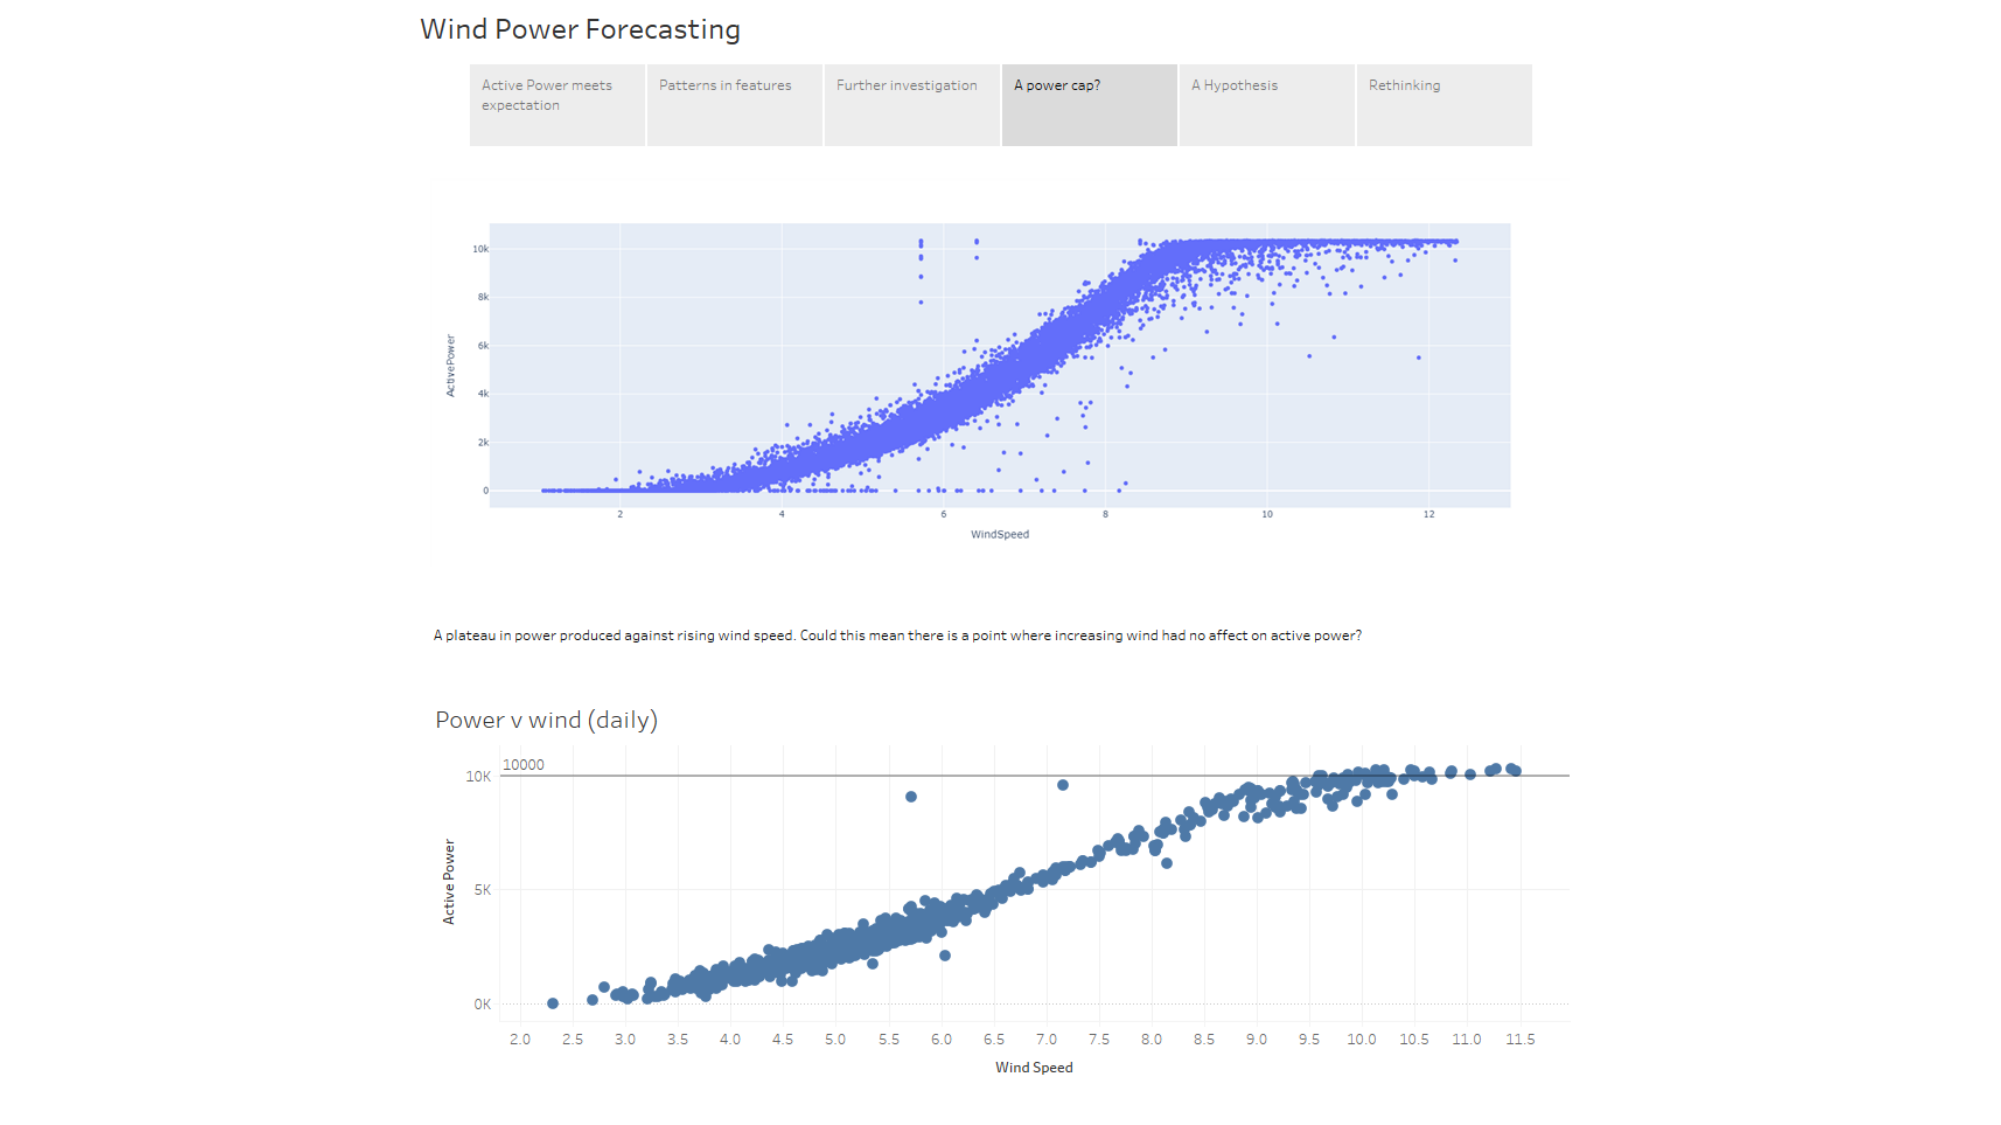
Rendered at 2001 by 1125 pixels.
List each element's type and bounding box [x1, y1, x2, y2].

picture [407, 0, 1593, 1125]
